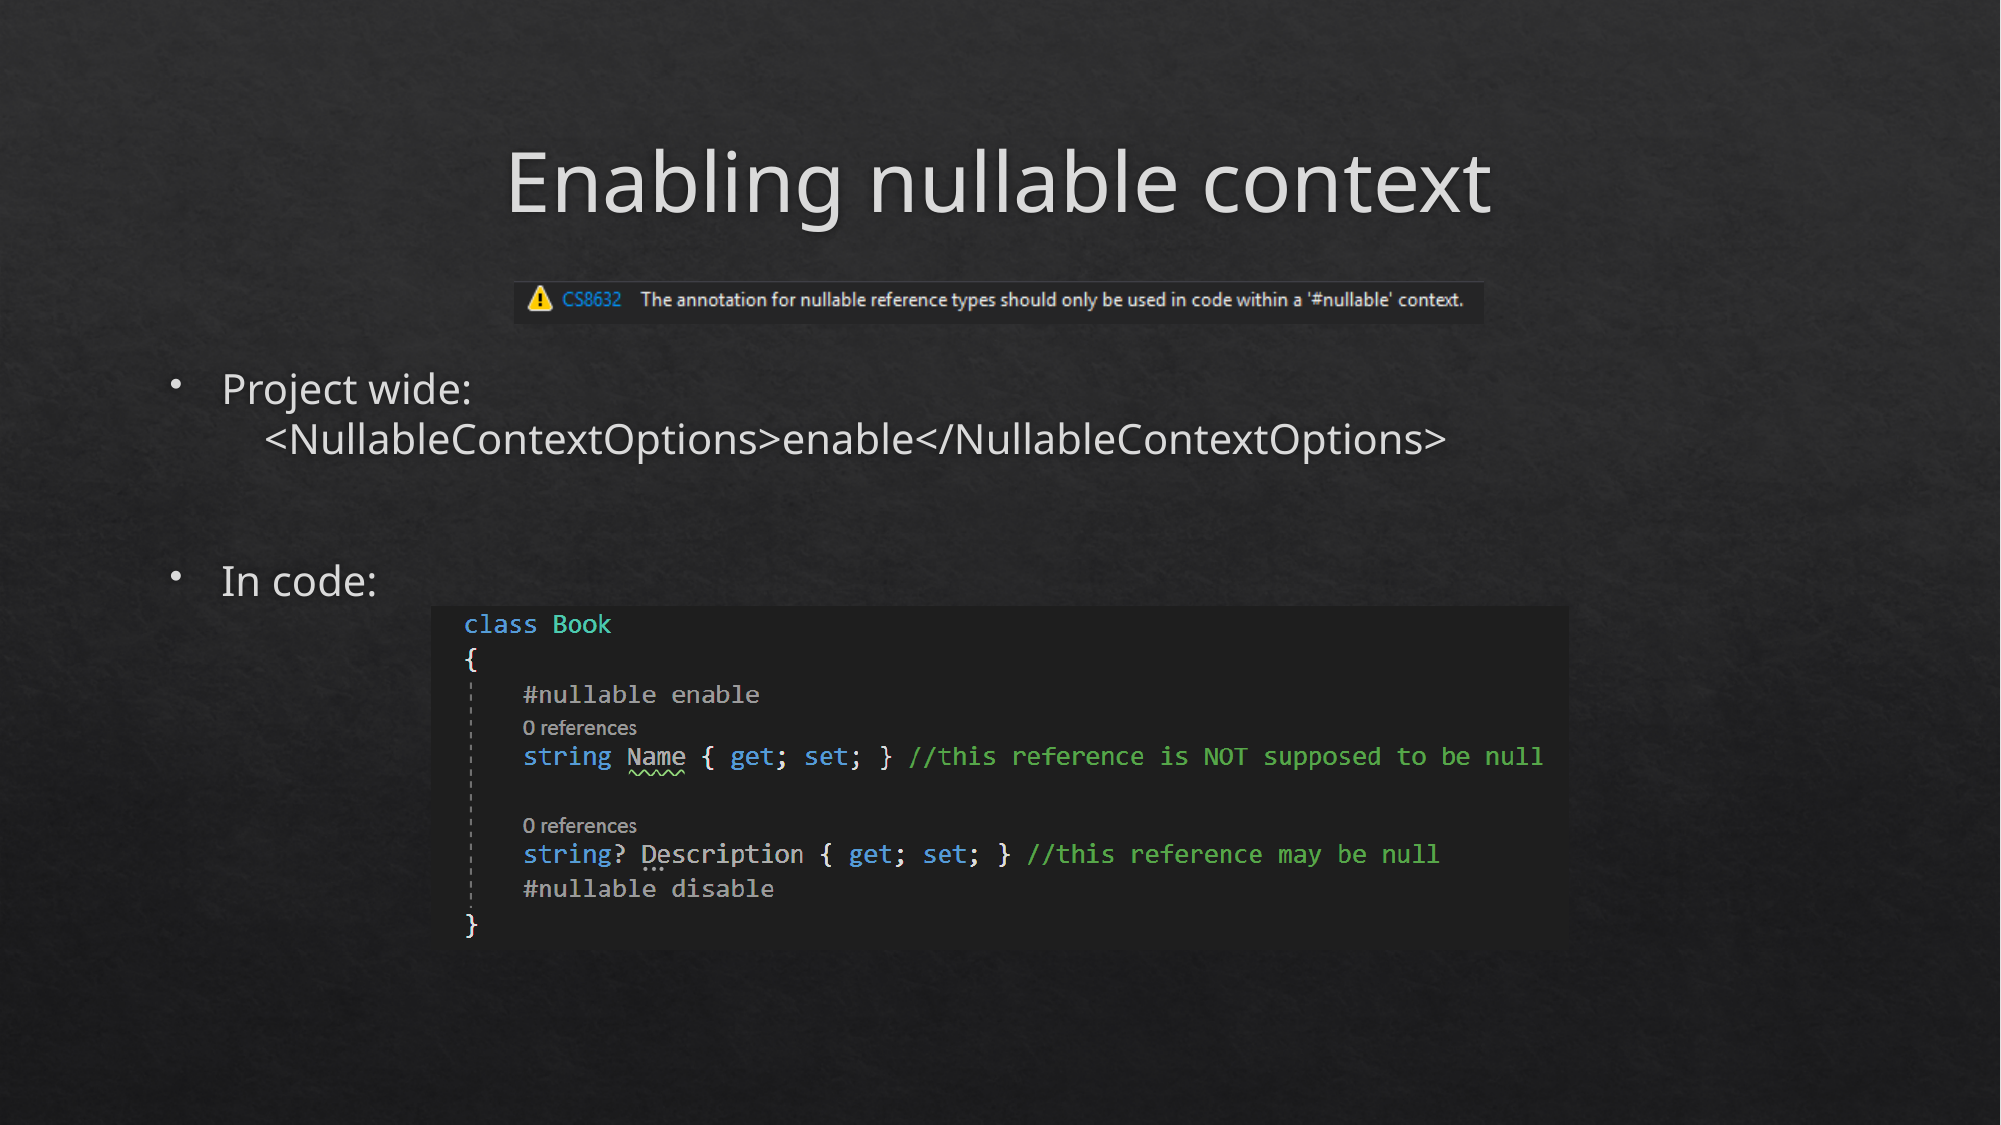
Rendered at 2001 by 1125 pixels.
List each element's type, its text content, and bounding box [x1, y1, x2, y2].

list Project wide: <NullableContextOptions>enable</NullableContextOptions> In code: [149, 284, 1849, 950]
picture [430, 605, 1570, 951]
title Enabling nullable context [149, 99, 1849, 260]
picture [514, 281, 1484, 324]
